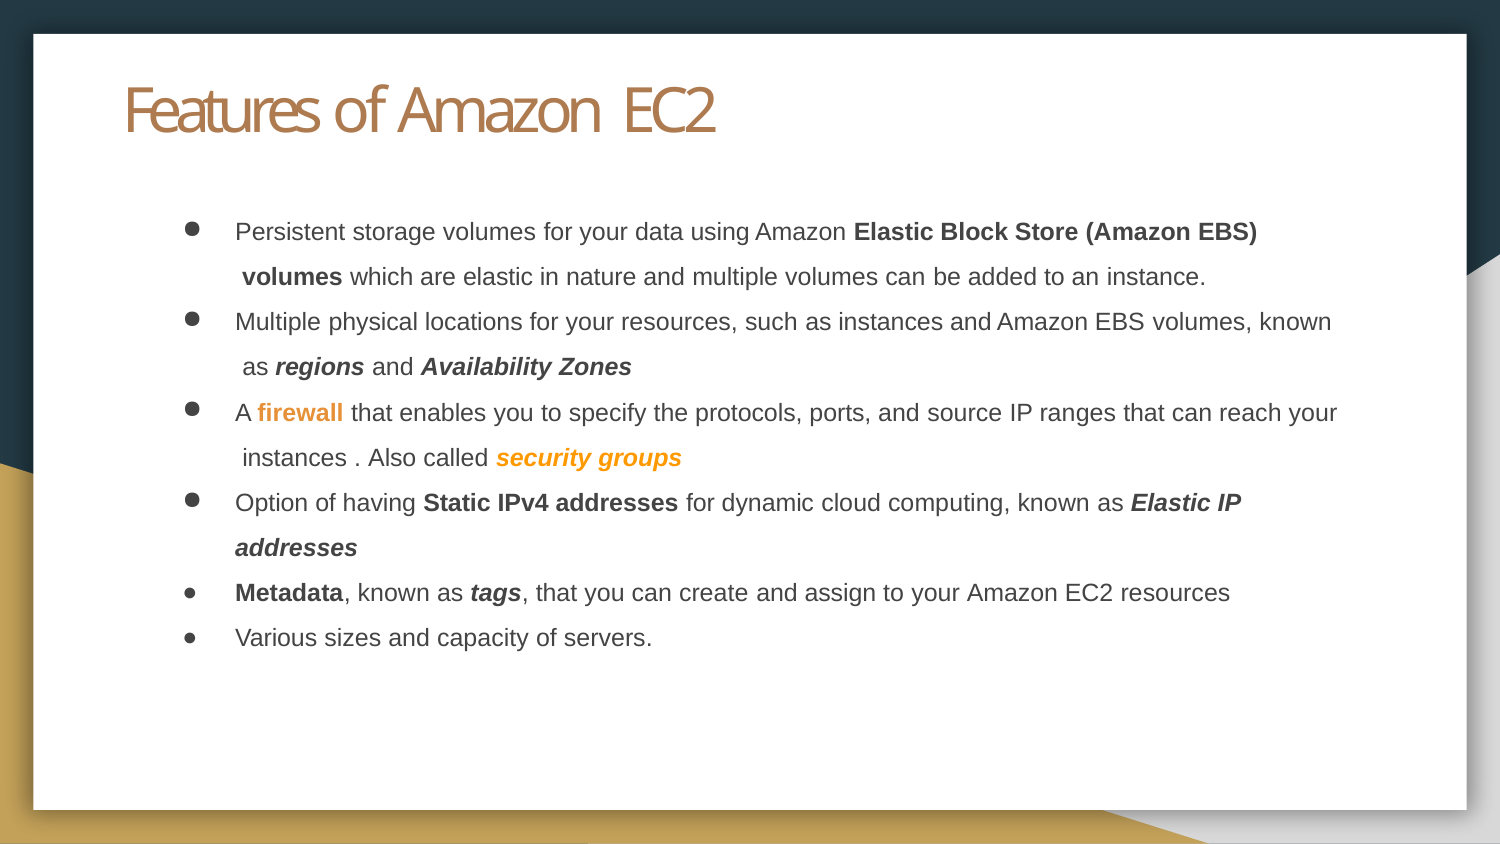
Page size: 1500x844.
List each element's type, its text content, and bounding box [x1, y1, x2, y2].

picture [0, 0, 1500, 844]
title Features of Amazon EC2 [120, 67, 821, 211]
text_box Persistent storage volumes for your data using Amazon Elastic Block Store (Amazon EBS) volumes which are elastic in nature and multiple volumes can be added to an instance. Multiple physical locations for your resources, such as instances and Amazon EBS volumes, known as regions and Availability Zones A firewall that enables you to specify the protocols, ports, and source IP ranges that can reach your instances . Also called security groups Option of having Static IPv4 addresses for dynamic cloud computing, known as Elastic IP addresses Metadata, known as tags, that you can create and assign to your Amazon EC2 resources Various sizes and capacity of servers. [180, 197, 1342, 652]
